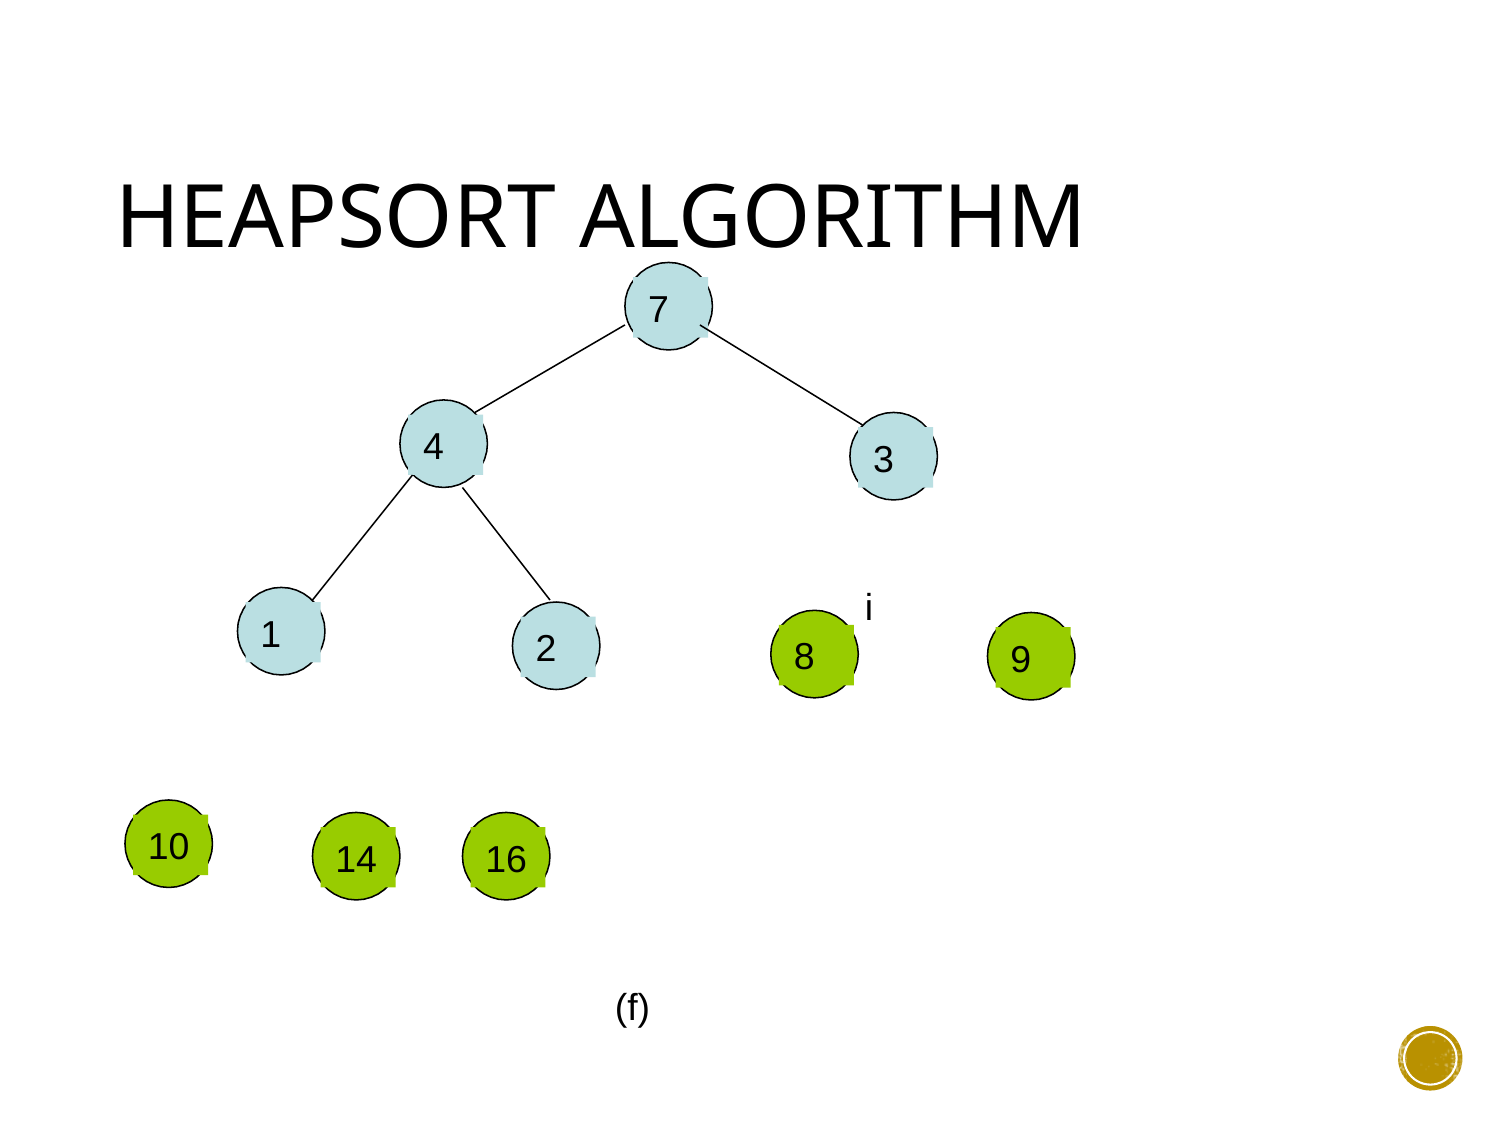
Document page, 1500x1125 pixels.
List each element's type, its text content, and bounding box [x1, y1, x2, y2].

text_box [861, 412, 927, 427]
text_box [124, 818, 133, 869]
text_box [624, 281, 633, 332]
text_box 14 [333, 832, 380, 880]
text_box [408, 414, 484, 475]
text_box [1001, 688, 1062, 700]
text_box [476, 888, 536, 900]
text_box (f) [612, 980, 653, 1028]
text_box [863, 488, 924, 500]
text_box [596, 628, 600, 664]
text_box [546, 838, 550, 874]
text_box 2 [533, 622, 559, 670]
text_box [998, 612, 1064, 627]
text_box [237, 606, 245, 656]
text_box [633, 277, 709, 338]
text_box [512, 621, 520, 671]
text_box [323, 812, 389, 827]
text_box [709, 289, 713, 323]
text_box [209, 826, 213, 861]
text_box [462, 831, 470, 881]
text_box 3 [871, 432, 897, 480]
text_box [320, 827, 396, 888]
text_box [636, 262, 702, 277]
text_box [526, 678, 586, 690]
text_box [245, 602, 321, 663]
text_box [770, 630, 778, 678]
text_box [399, 418, 408, 469]
text_box i [862, 580, 876, 628]
text_box [484, 426, 488, 461]
text_box 8 [791, 630, 817, 678]
text_box [858, 427, 934, 488]
text_box [411, 399, 476, 414]
text_box 9 [1008, 632, 1034, 680]
text_box [784, 686, 845, 698]
text_box [326, 888, 386, 900]
text_box 16 [483, 832, 530, 880]
text_box [778, 624, 854, 686]
title Heapsort Algorithm [112, 116, 1388, 307]
text_box [133, 814, 209, 876]
text_box [396, 838, 400, 874]
text_box [1071, 638, 1075, 674]
text_box [638, 338, 699, 350]
text_box 7 [646, 282, 672, 330]
text_box [987, 631, 995, 681]
text_box [312, 831, 320, 881]
text_box 10 [145, 819, 192, 867]
text_box [251, 663, 311, 675]
text_box [470, 827, 546, 888]
text_box [139, 876, 199, 888]
text_box [136, 799, 201, 814]
text_box [413, 475, 474, 488]
text_box [934, 439, 938, 473]
text_box [849, 431, 858, 482]
text_box 1 [258, 607, 284, 655]
text_box [248, 587, 314, 602]
text_box [473, 812, 539, 827]
text_box [782, 610, 847, 624]
text_box 4 [421, 420, 447, 468]
text_box [995, 627, 1071, 688]
text_box [520, 616, 596, 678]
text_box [524, 602, 589, 616]
text_box [854, 635, 859, 673]
text_box [321, 613, 325, 649]
